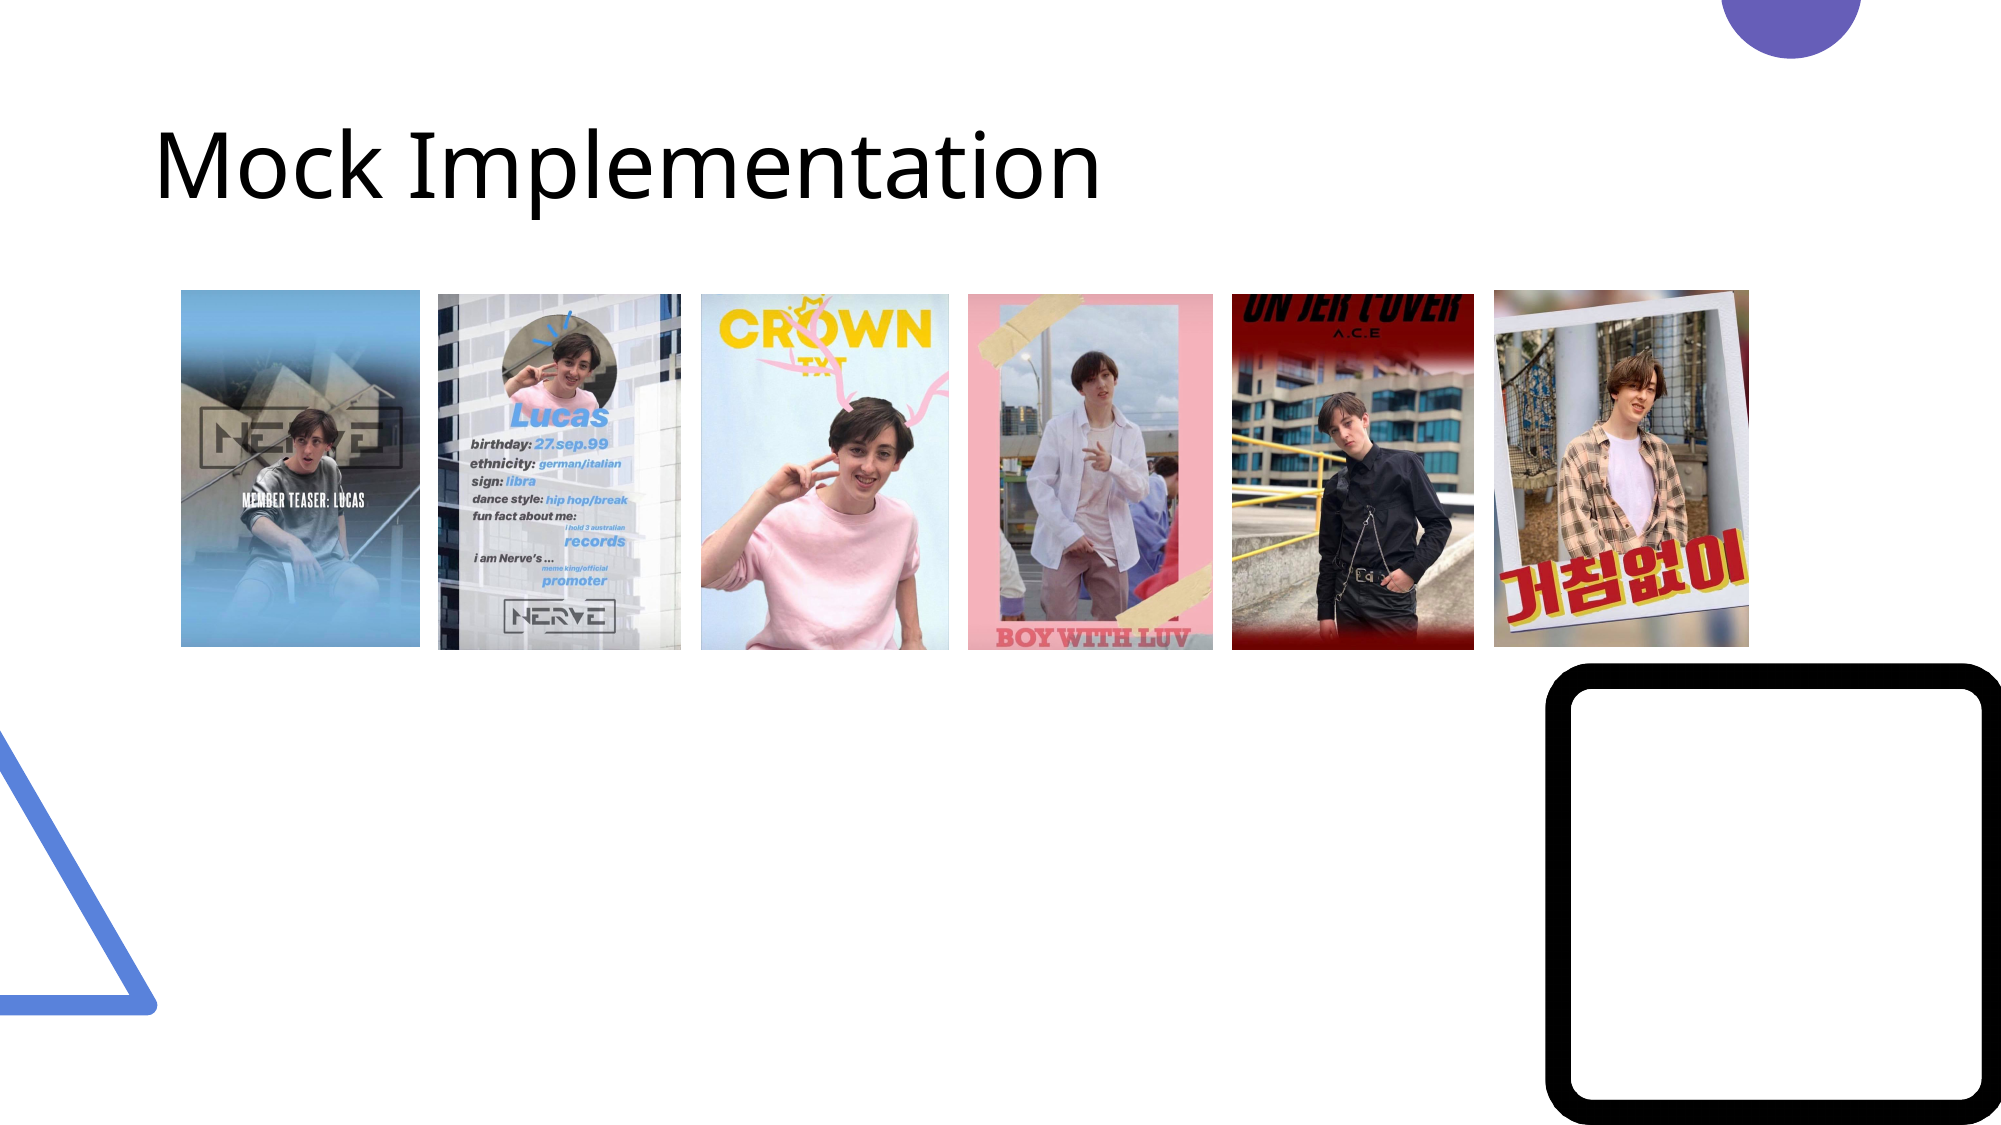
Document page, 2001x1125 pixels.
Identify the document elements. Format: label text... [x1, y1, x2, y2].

picture [1494, 290, 1749, 647]
picture [1545, 663, 2001, 1125]
picture [968, 294, 1213, 650]
title Mock Implementation [137, 59, 1863, 278]
picture [438, 294, 681, 650]
picture [181, 290, 420, 647]
picture [1232, 294, 1474, 650]
picture [701, 294, 949, 650]
